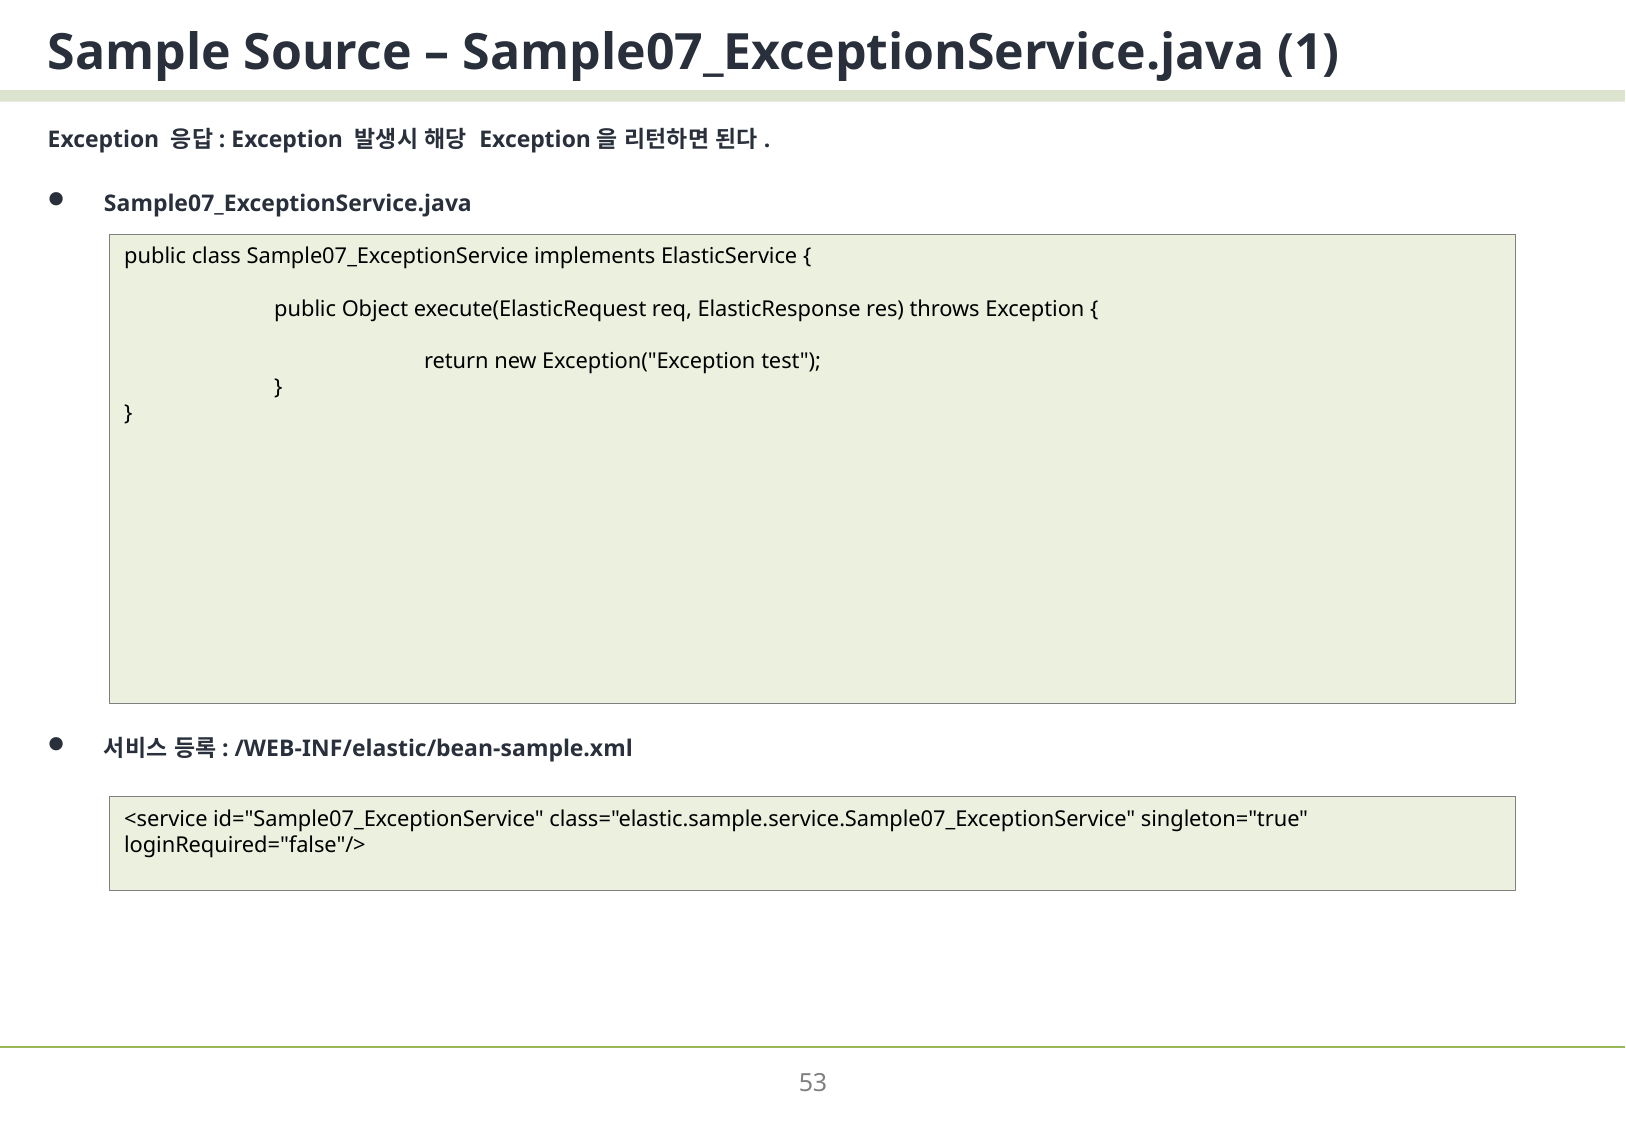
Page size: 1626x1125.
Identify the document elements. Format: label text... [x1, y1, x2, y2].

title Sample Source – Sample07_ExceptionService.java (1) [32, 11, 1625, 90]
text_box <service id="Sample07_ExceptionService" class="elastic.sample.service.Sample07_ExceptionService" singleton="true" loginRequired="false"/> [107, 795, 1518, 893]
text_box public class Sample07_ExceptionService implements ElasticService { public Object execute(ElasticRequest req, ElasticResponse res) throws Exception { return new Exception("Exception test"); } } [107, 232, 1518, 705]
slide_number 53 [623, 1058, 1003, 1103]
list Exception 응답: Exception 발생시 해당 Exception을 리턴하면 된다. Sample07_ExceptionService.java 서비스 등록: /WEB-INF/elastic/bean-sample.xml [32, 117, 1625, 329]
